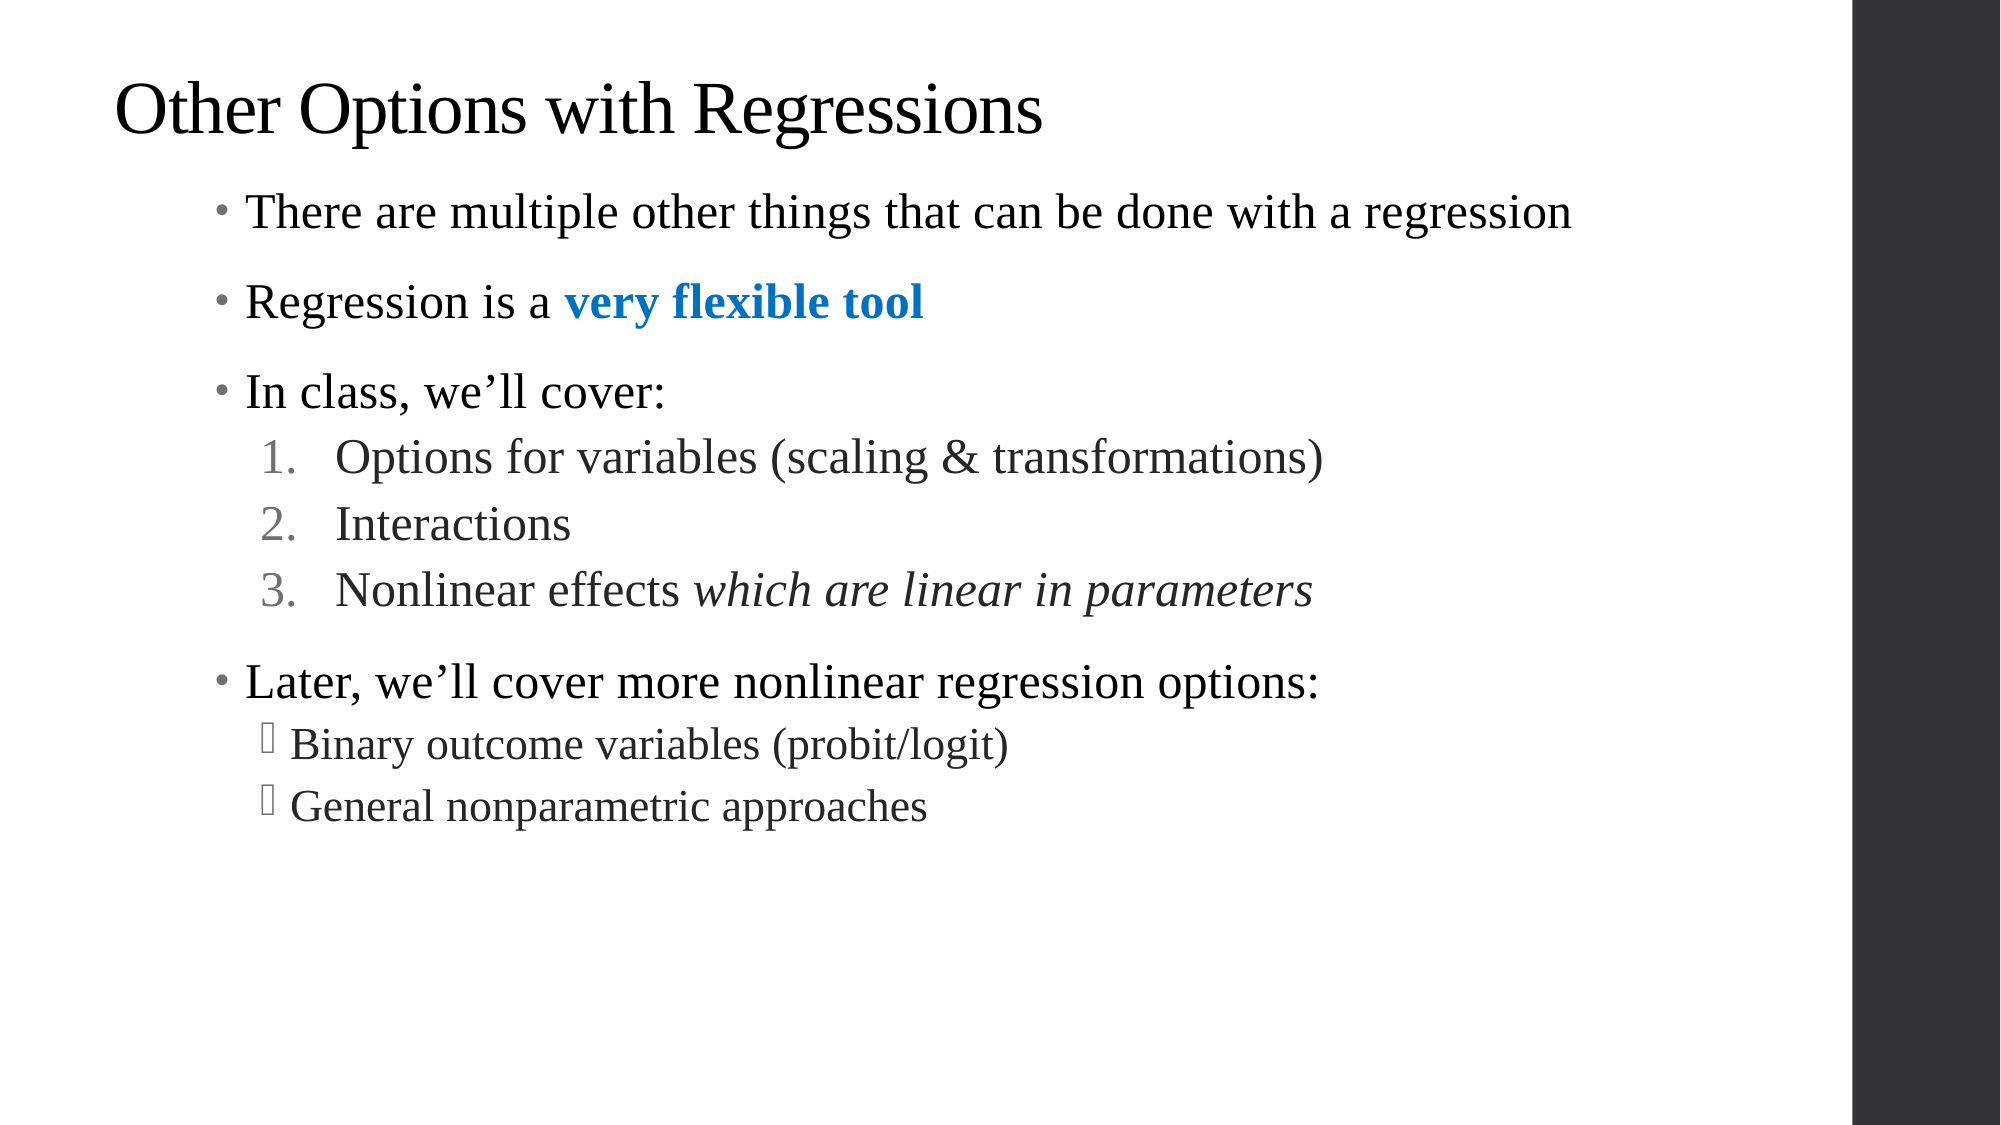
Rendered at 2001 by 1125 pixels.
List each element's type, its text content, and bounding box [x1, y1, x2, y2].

title Other Options with Regressions [99, 55, 1813, 158]
list There are multiple other things that can be done with a regression Regression is a very flexible tool In class, we’ll cover: Options for variables (scaling & transformations) Interactions Nonlinear effects which are linear in parameters Later, we’ll cover more nonlinear regression options: Binary outcome variables (probit/logit) General nonparametric approaches [200, 174, 1743, 1019]
